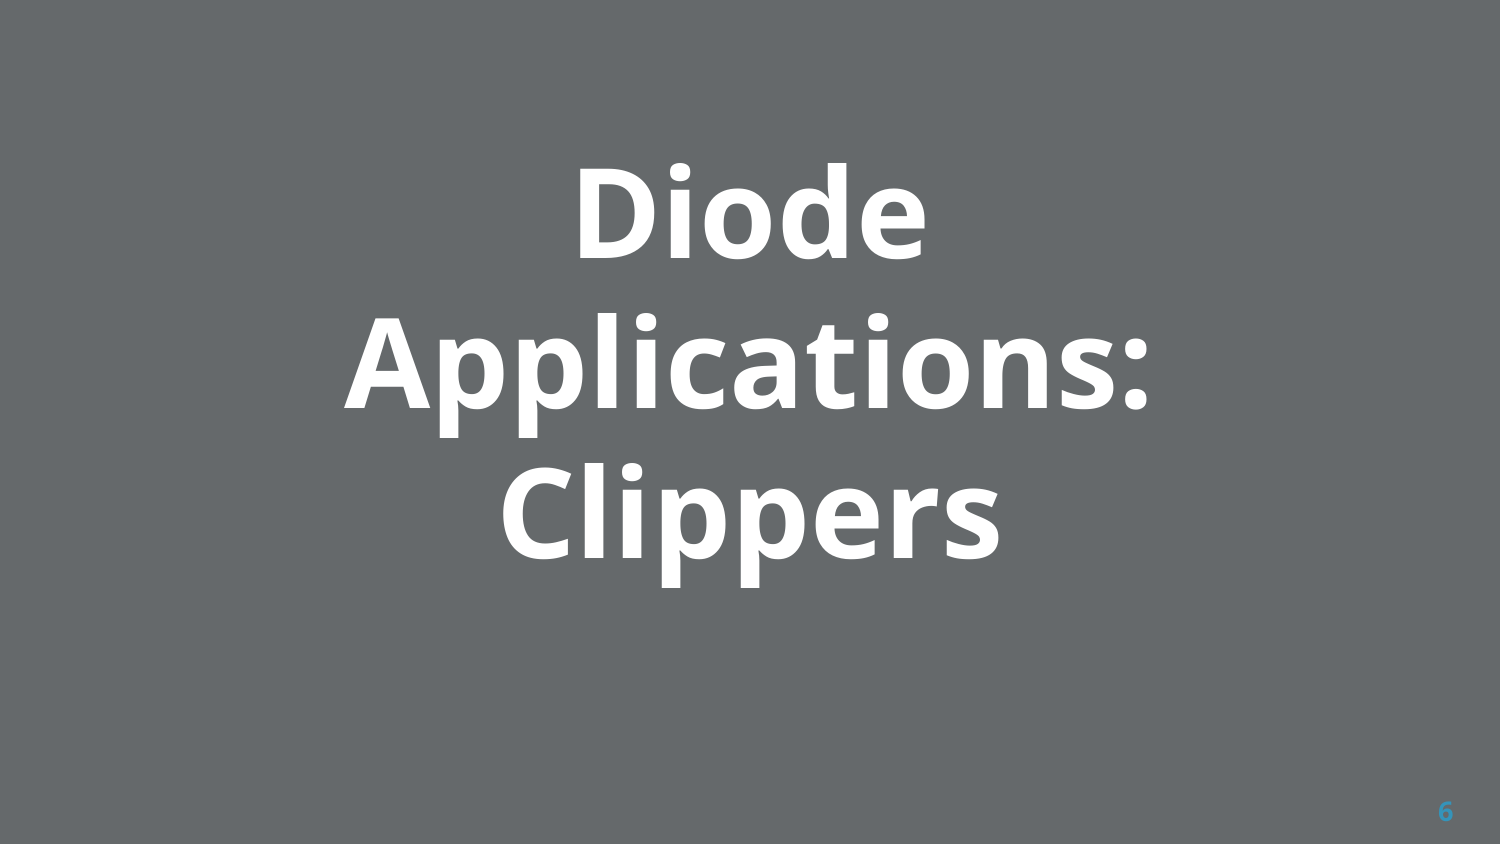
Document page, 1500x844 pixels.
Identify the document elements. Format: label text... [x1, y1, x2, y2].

text_box Diode Applications: Clippers [146, 245, 1354, 599]
slide_number 6 [1378, 779, 1469, 844]
